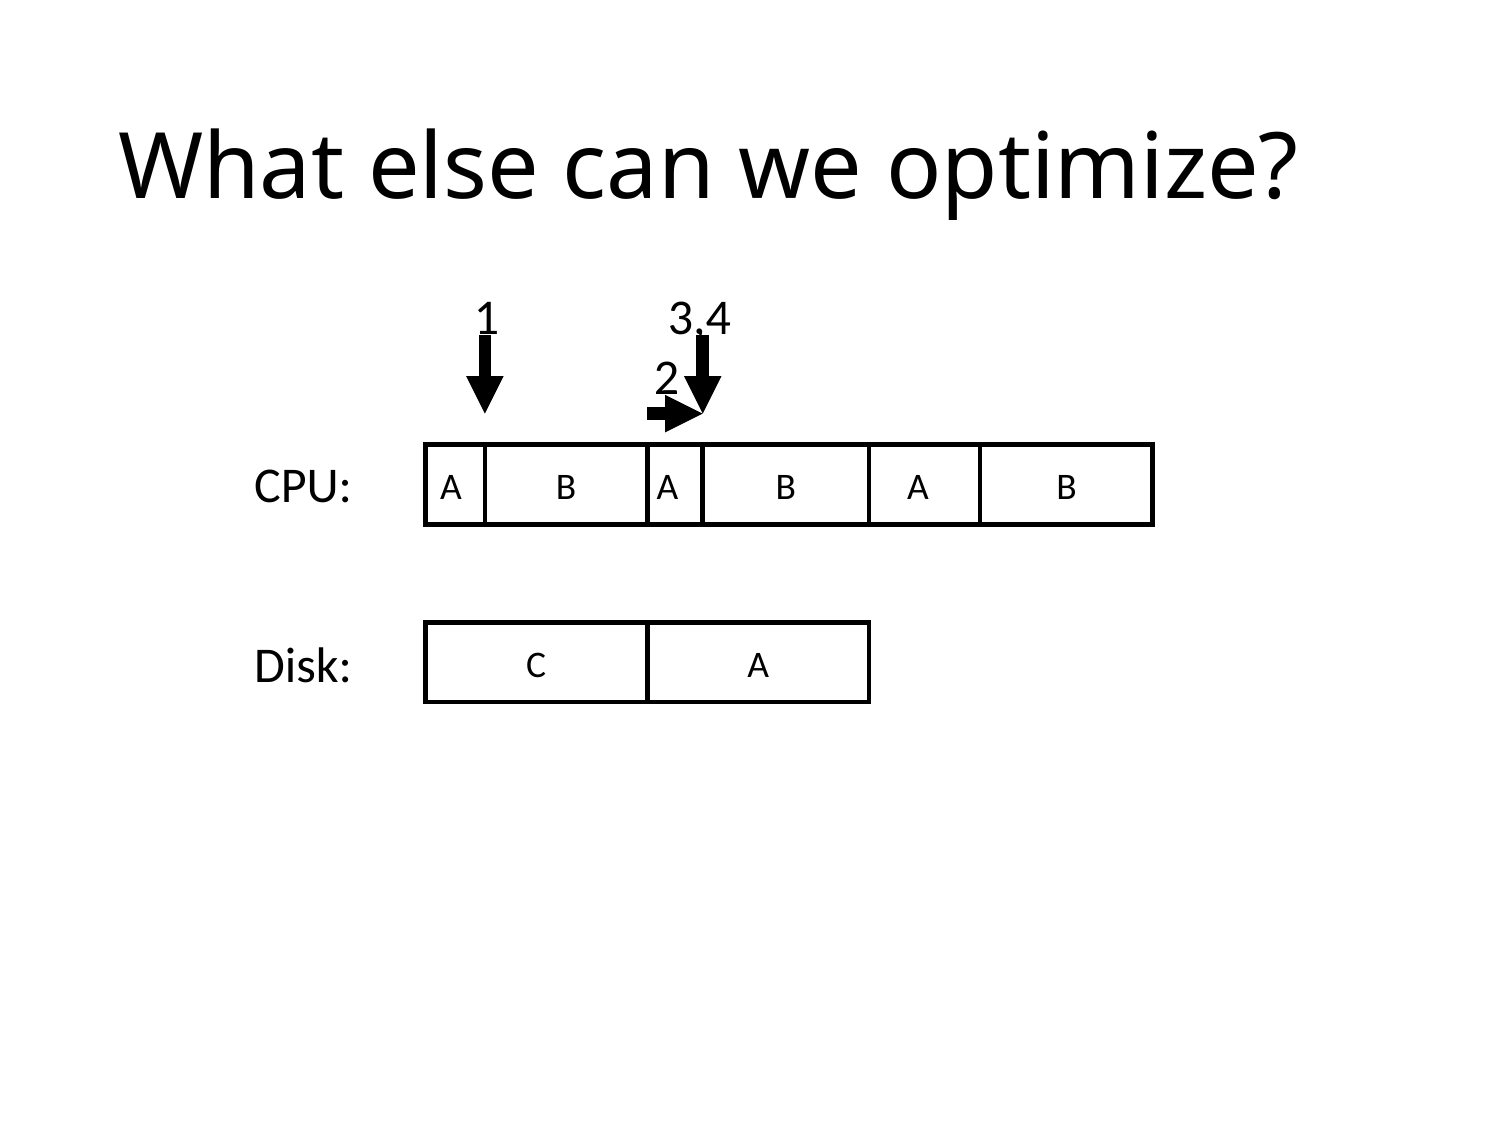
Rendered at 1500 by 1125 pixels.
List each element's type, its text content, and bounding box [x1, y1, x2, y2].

text_box B [979, 444, 1154, 526]
text_box A A A [870, 444, 979, 526]
text_box CPU: Disk: [239, 444, 368, 700]
text_box C [424, 621, 646, 703]
text_box A A A [648, 444, 702, 526]
text_box B [484, 444, 648, 526]
text_box A [646, 621, 870, 703]
text_box A A A [424, 444, 484, 526]
title What else can we optimize? [103, 59, 1397, 278]
text_box B [702, 444, 870, 526]
text_box 1 3,4 2 [425, 277, 825, 412]
